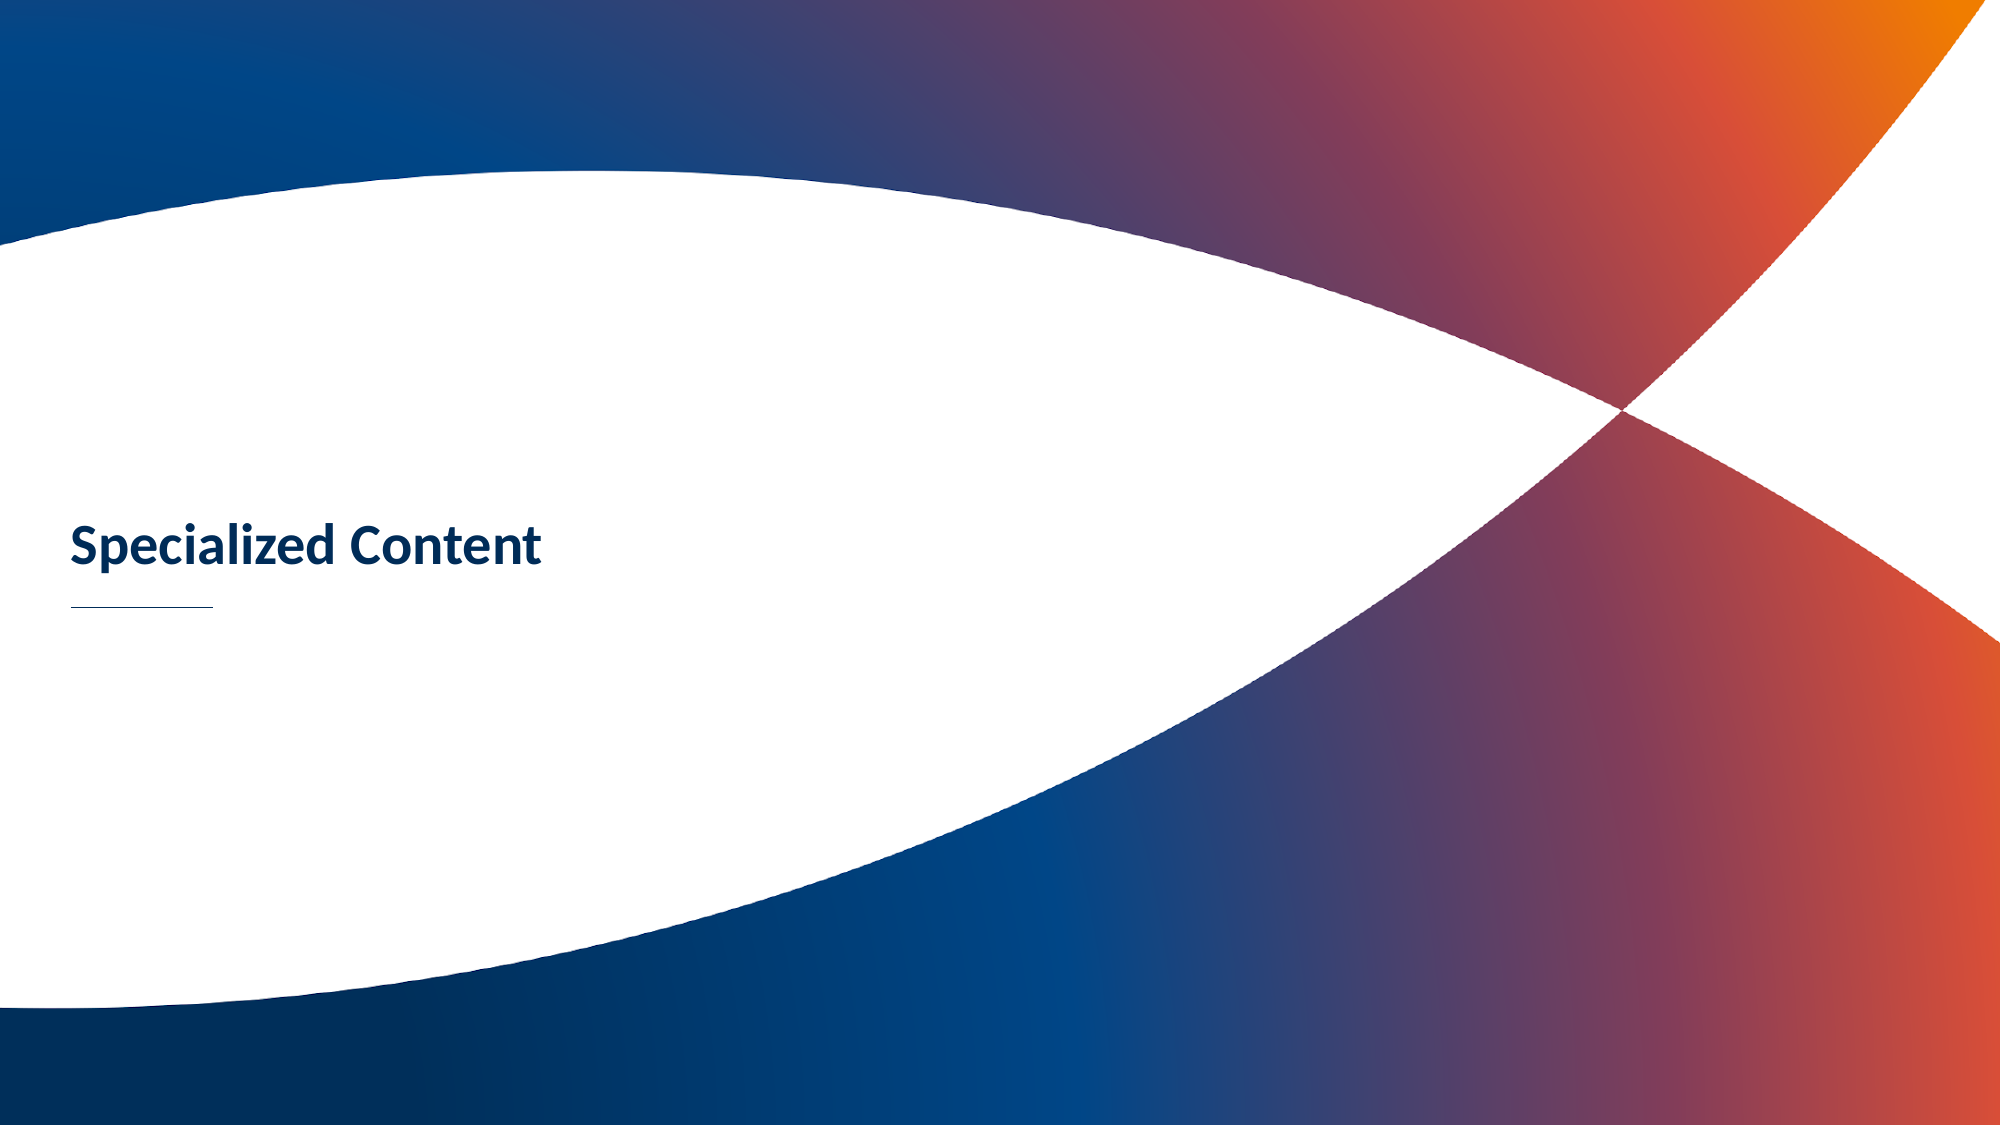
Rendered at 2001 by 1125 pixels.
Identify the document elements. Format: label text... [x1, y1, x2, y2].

title Specialized Content [70, 243, 1324, 578]
picture [0, 0, 2000, 1125]
